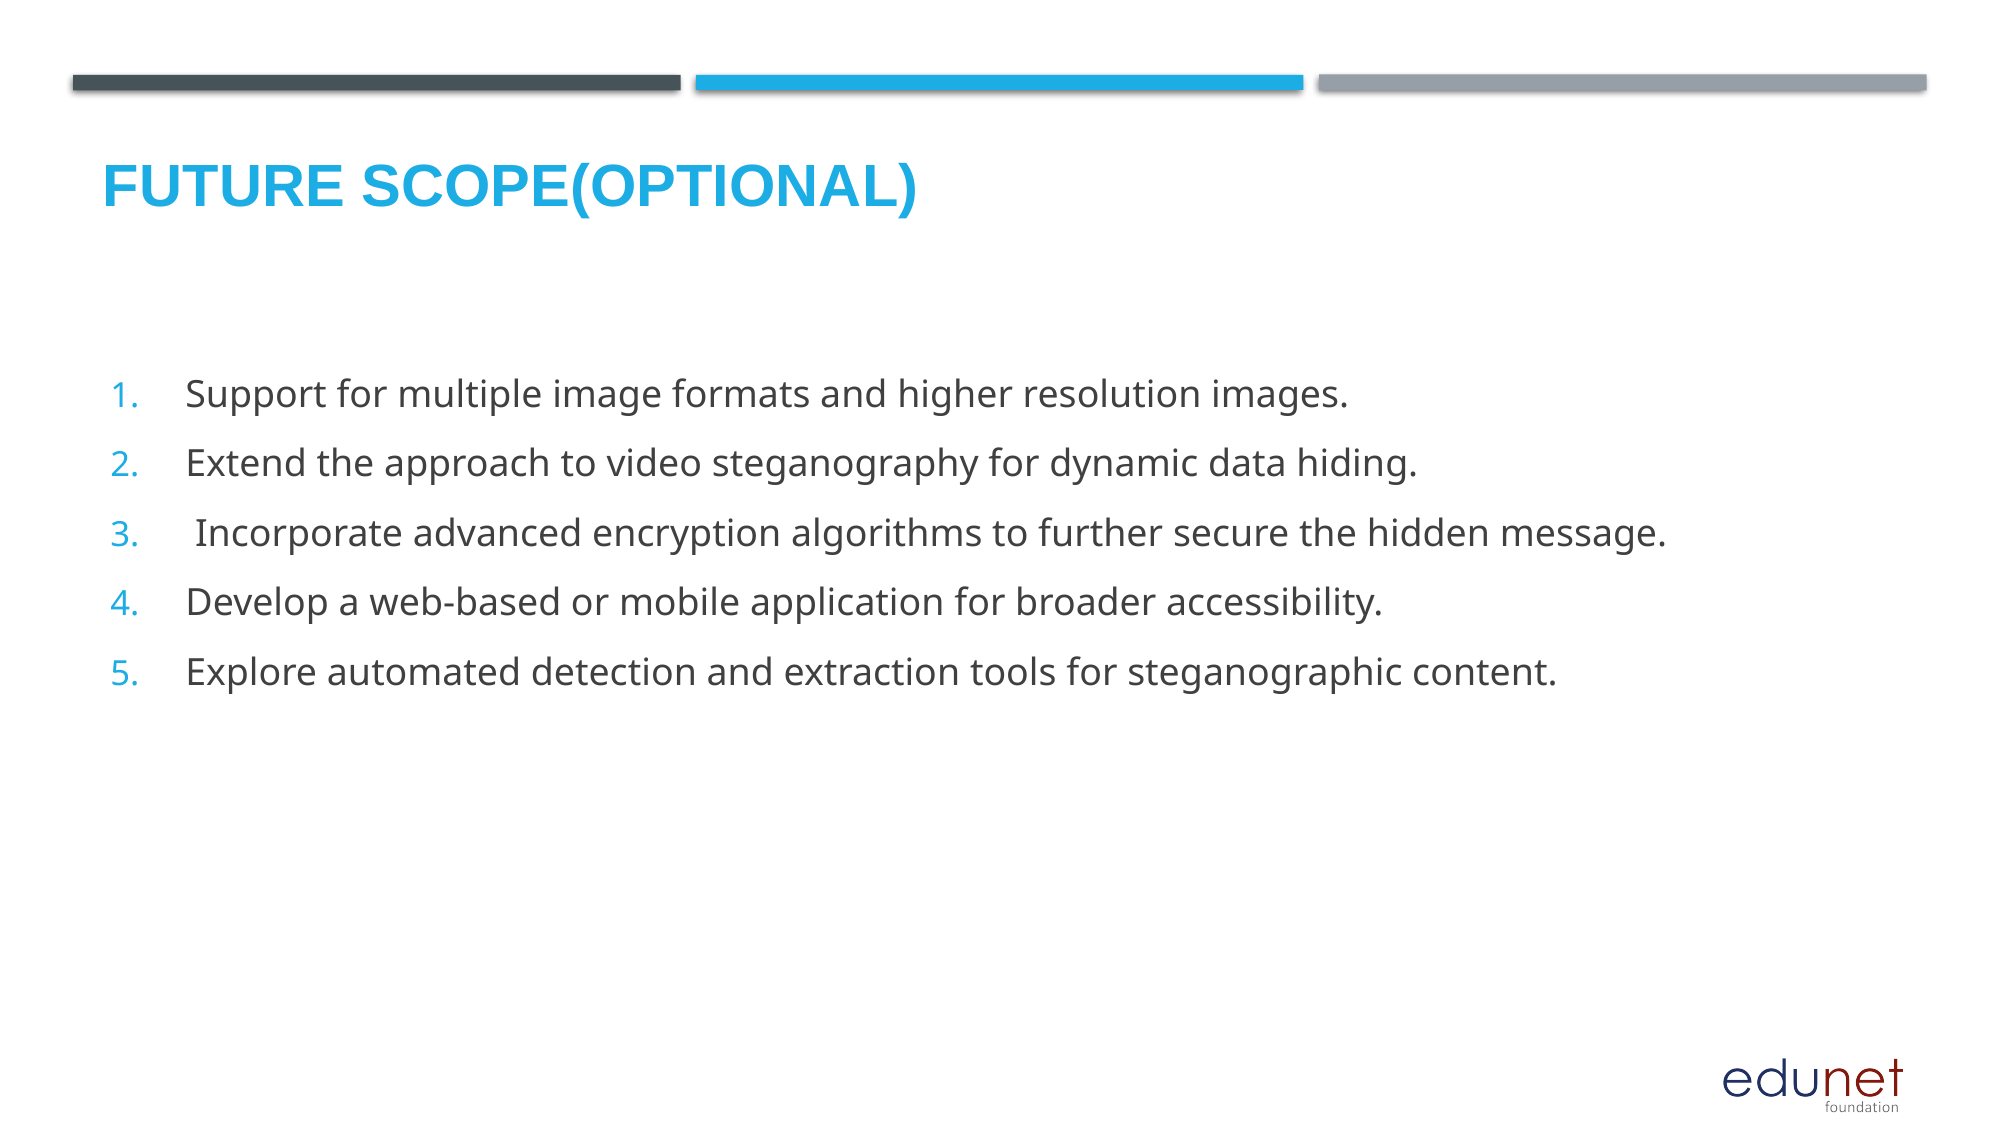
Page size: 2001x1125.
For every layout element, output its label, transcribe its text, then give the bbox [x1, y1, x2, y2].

picture [1719, 1056, 1905, 1116]
list Support for multiple image formats and higher resolution images. Extend the approach to video steganography for dynamic data hiding. Incorporate advanced encryption algorithms to further secure the hidden message. Develop a web-based or mobile application for broader accessibility. Explore automated detection and extraction tools for steganographic content. [95, 213, 1905, 981]
text_box Future scope(optional) [87, 138, 1898, 226]
